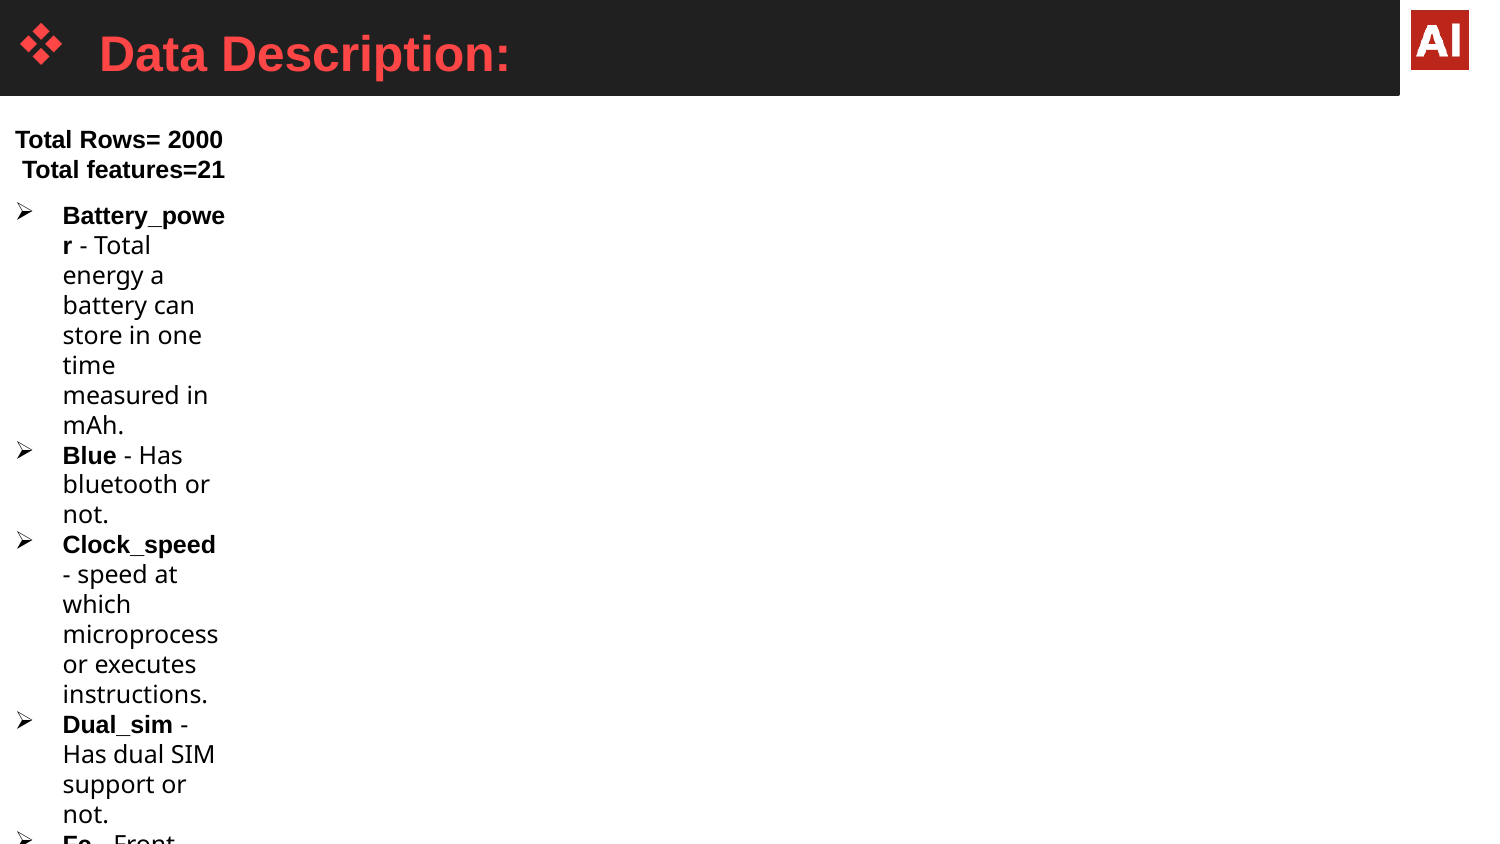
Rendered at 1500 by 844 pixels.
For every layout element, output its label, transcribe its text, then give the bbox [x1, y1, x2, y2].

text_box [0, 0, 1401, 99]
picture [1410, 10, 1469, 70]
text_box Total Rows= 2000 Total features=21 Battery_power - Total energy a battery can store in one time measured in mAh. Blue - Has bluetooth or not. Clock_speed - speed at which microprocessor executes instructions. Dual_sim - Has dual SIM support or not. Fc - Front Camera mega pixels. Four_g - Has 4G or not. Int_memory - Internal Memory in Gigabytes. M_dep - Mobile Depth in cm. Mobile_wt - Weight of mobile phone. N_cores - Number of cores of processor. Pc - Primary Camera mega pixels. Px_height and Px_width - Pixel Resolution Height and width. Ram - Random Access Memory in Mega Bytes. Sc_h and Sc_w - Screen Height and width of mobile in cm. Talk_time - longest time that a single battery charge will last when you are. Three_g - Has 3G or not. Touch_screen - Has touch screen or not. Wifi - Has wifi or not. Price_range - This is the target variable with value of 0(low cost),1(medium cost),2(high cost) and3(very high cost). [12, 121, 1338, 844]
